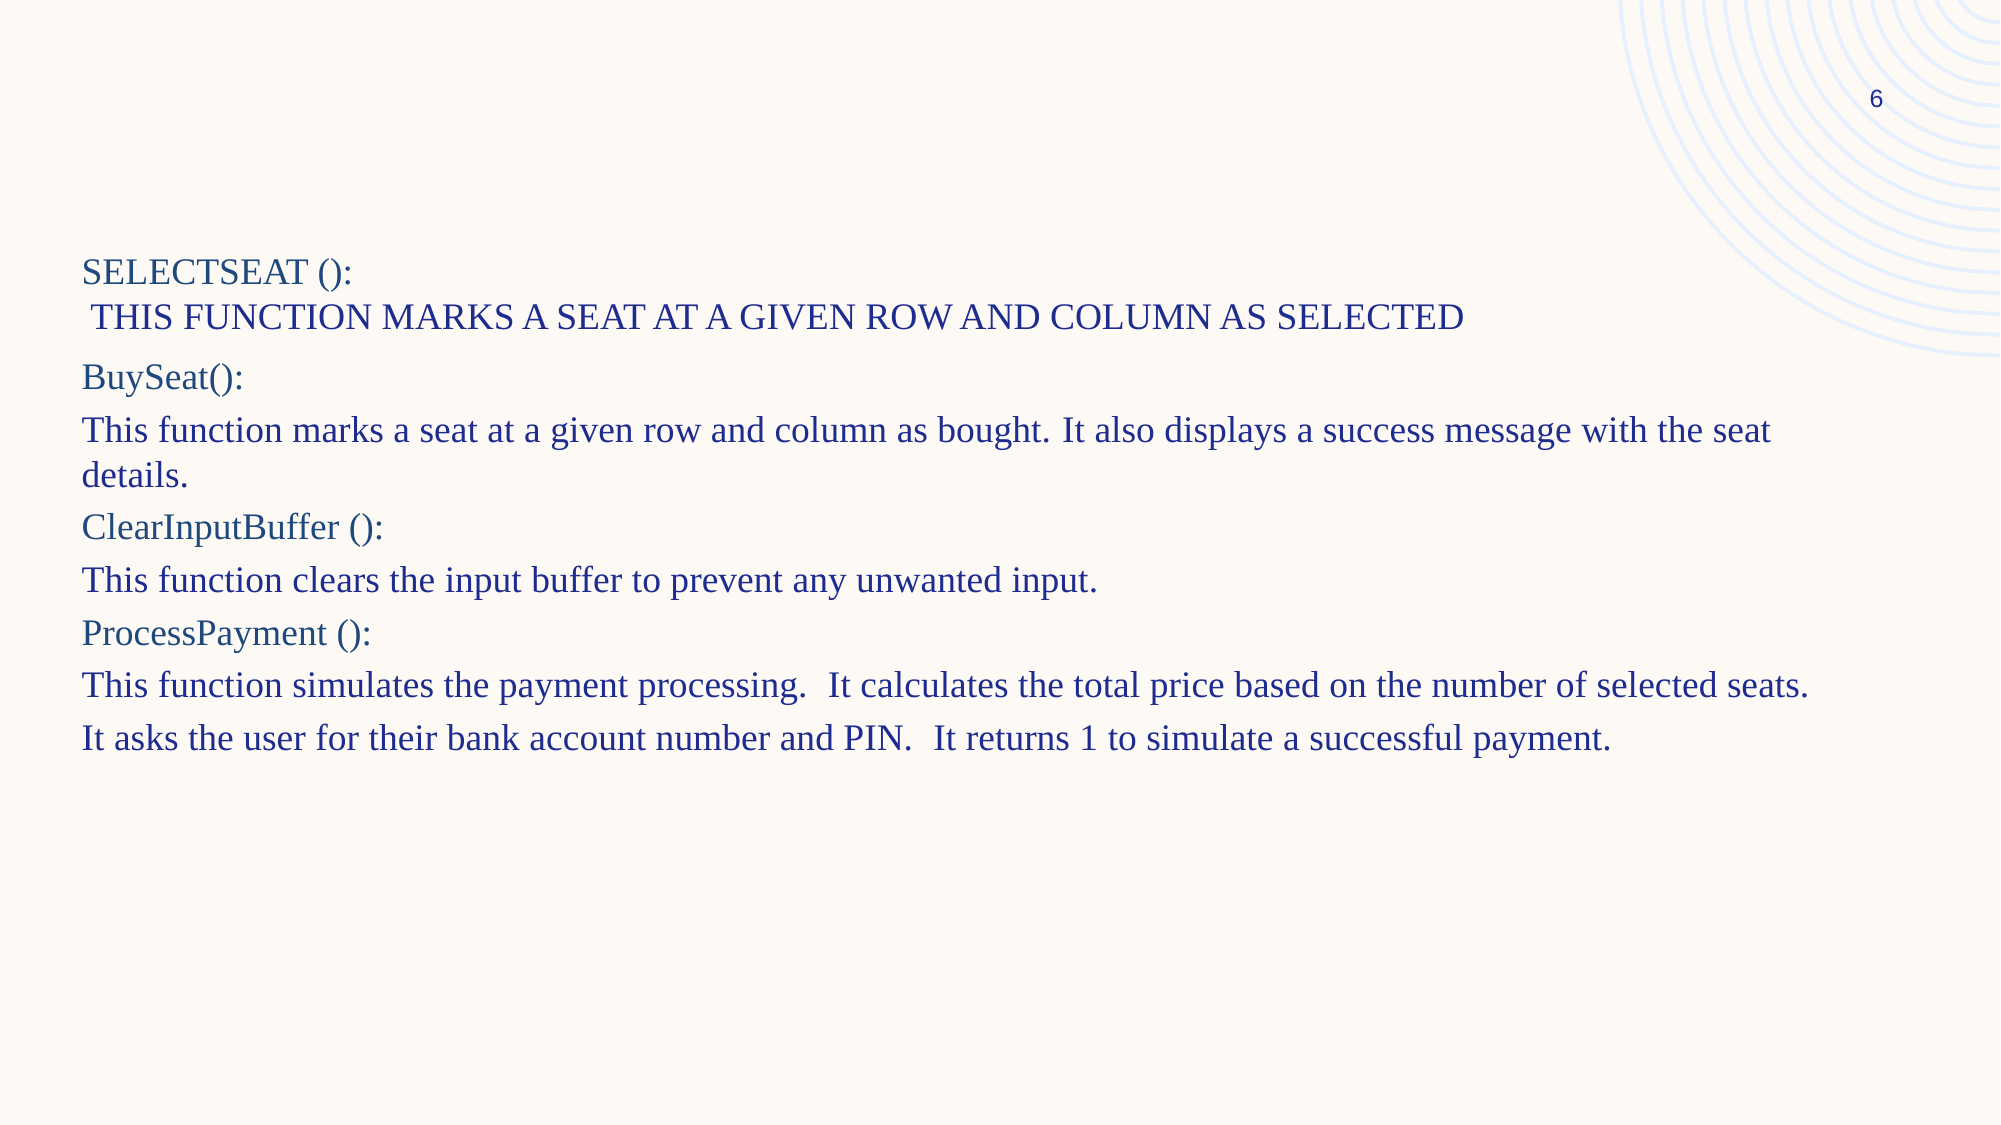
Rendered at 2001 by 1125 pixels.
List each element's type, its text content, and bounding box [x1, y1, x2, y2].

list BuySeat(): This function marks a seat at a given row and column as bought. It also displays a success message with the seat details. ClearInputBuffer (): This function clears the input buffer to prevent any unwanted input. ProcessPayment (): This function simulates the payment processing. It calculates the total price based on the number of selected seats. It asks the user for their bank account number and PIN. It returns 1 to simulate a successful payment. [66, 345, 1876, 929]
slide_number 6 [1795, 75, 1958, 120]
title SelectSeat (): This function marks a seat at a given row and column as selected [66, 239, 1875, 345]
